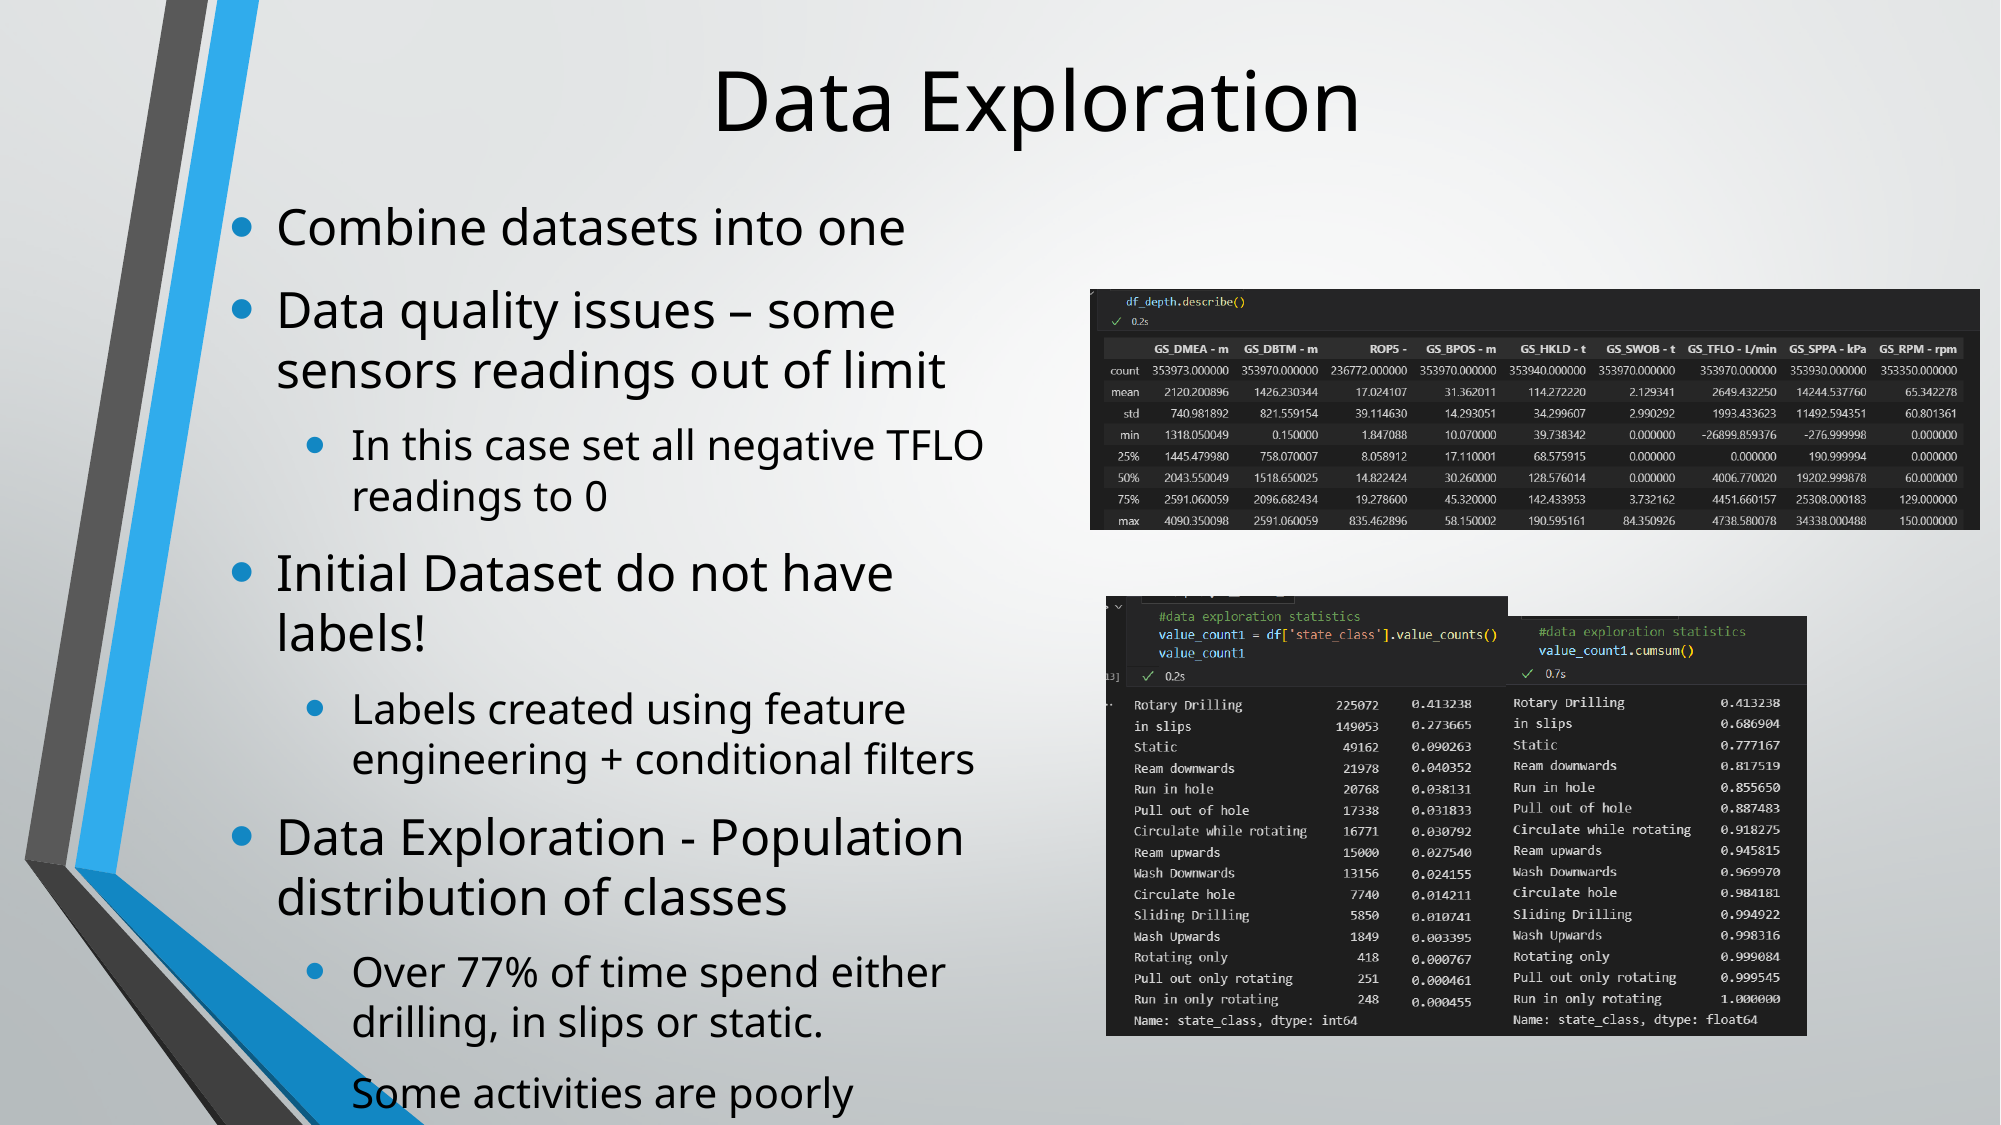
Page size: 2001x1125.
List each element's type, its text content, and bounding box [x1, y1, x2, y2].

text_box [1106, 596, 1807, 1036]
picture [1090, 288, 1980, 531]
title Data Exploration [216, 0, 1860, 242]
list Combine datasets into one Data quality issues – some sensors readings out of limit In this case set all negative TFLO readings to 0 Initial Dataset do not have labels! Labels created using feature engineering + conditional filters Data Exploration - Population distribution of classes Over 77% of time spend either drilling, in slips or static. Some activities are poorly represented [214, 188, 1069, 854]
